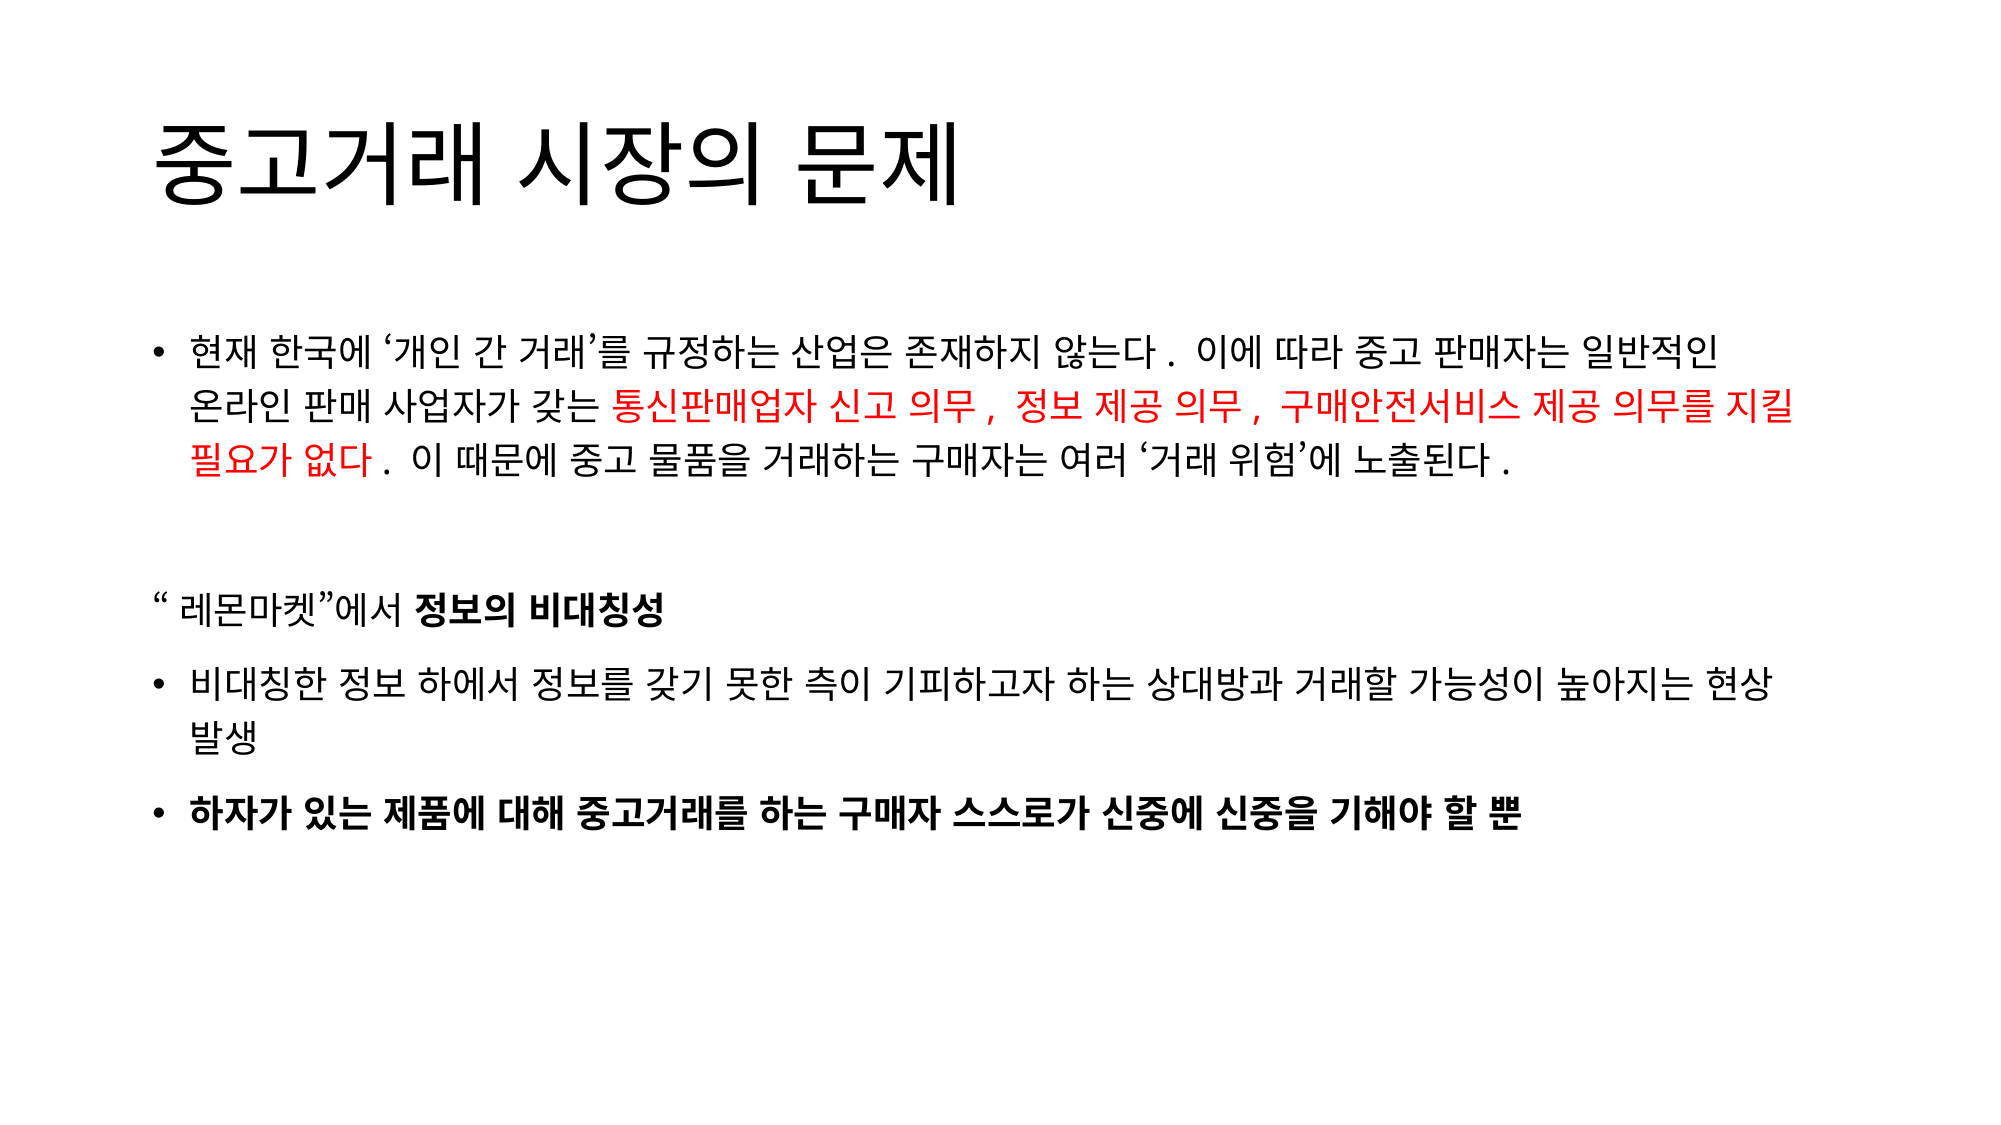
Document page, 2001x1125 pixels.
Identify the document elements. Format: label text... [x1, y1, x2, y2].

list 현재 한국에 ‘개인 간 거래’를 규정하는 산업은 존재하지 않는다. 이에 따라 중고 판매자는 일반적인 온라인 판매 사업자가 갖는 통신판매업자 신고 의무, 정보 제공 의무, 구매안전서비스 제공 의무를 지킬 필요가 없다. 이 때문에 중고 물품을 거래하는 구매자는 여러 ‘거래 위험’에 노출된다. “레몬마켓”에서 정보의 비대칭성 비대칭한 정보 하에서 정보를 갖기 못한 측이 기피하고자 하는 상대방과 거래할 가능성이 높아지는 현상 발생 하자가 있는 제품에 대해 중고거래를 하는 구매자 스스로가 신중에 신중을 기해야 할 뿐 [137, 312, 1829, 991]
title 중고거래 시장의 문제 [137, 59, 1863, 278]
